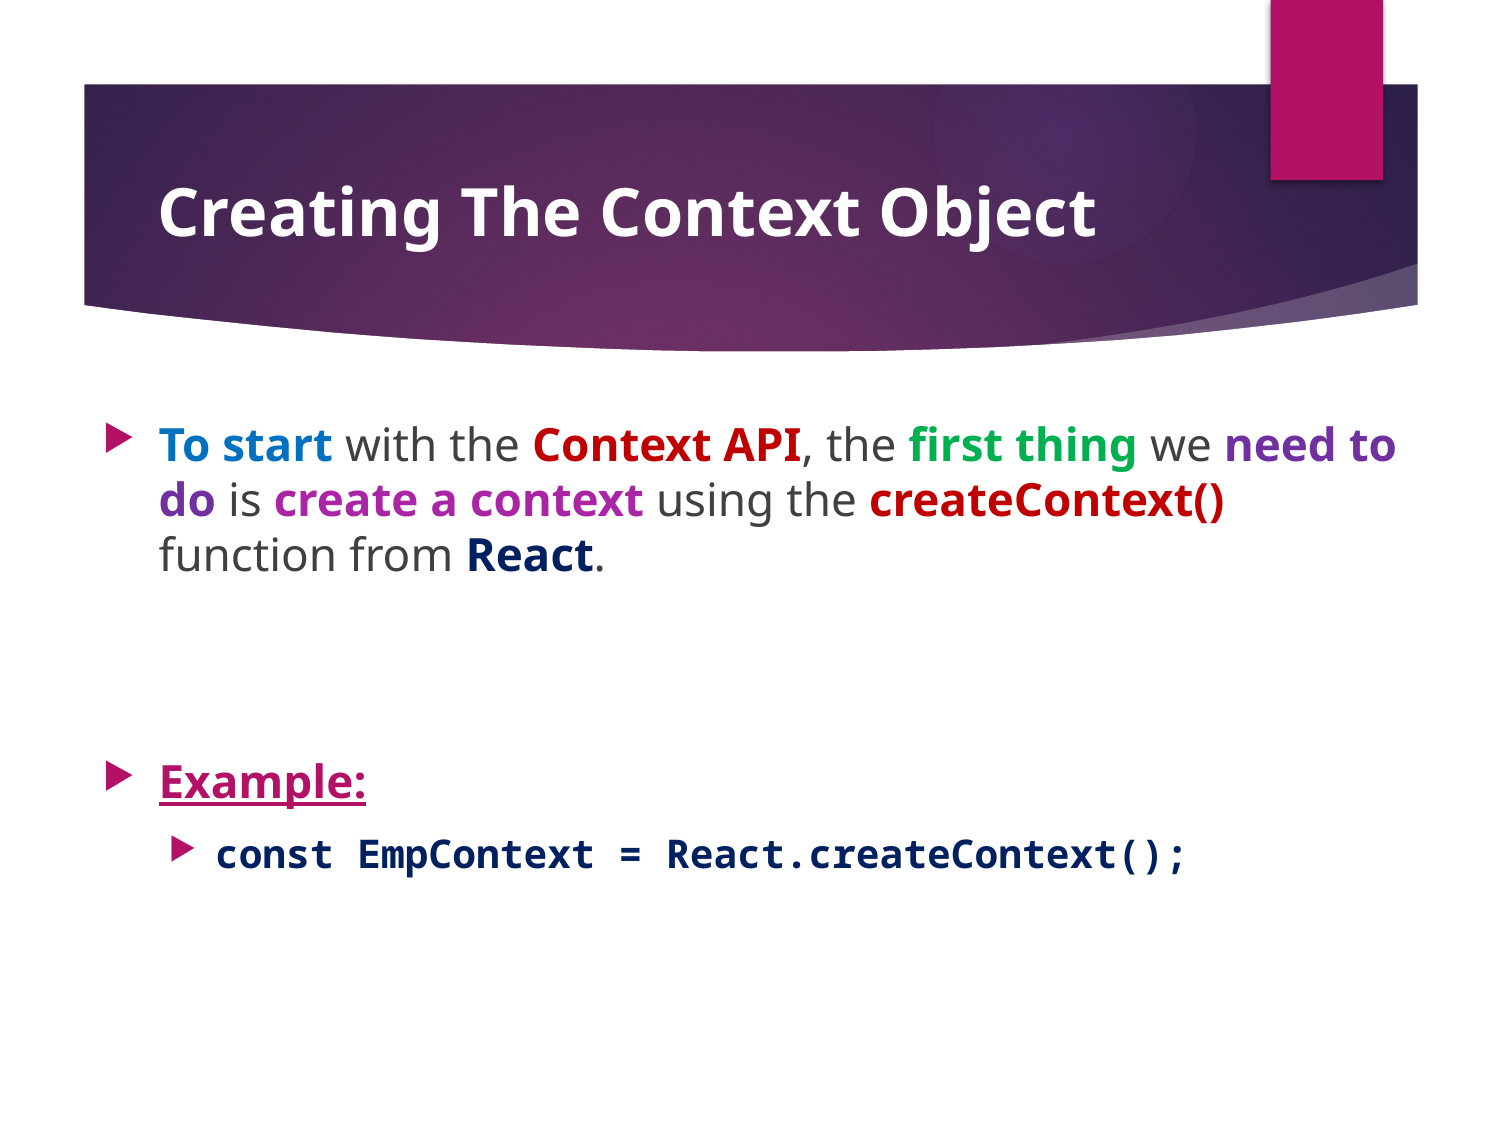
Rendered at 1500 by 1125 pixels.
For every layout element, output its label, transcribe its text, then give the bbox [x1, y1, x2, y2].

list To start with the Context API, the first thing we need to do is create a context using the createContext() function from React. Example: const EmpContext = React.createContext(); [87, 408, 1425, 988]
text_box Creating The Context Object [142, 152, 1183, 269]
title [46, 23, 1447, 186]
